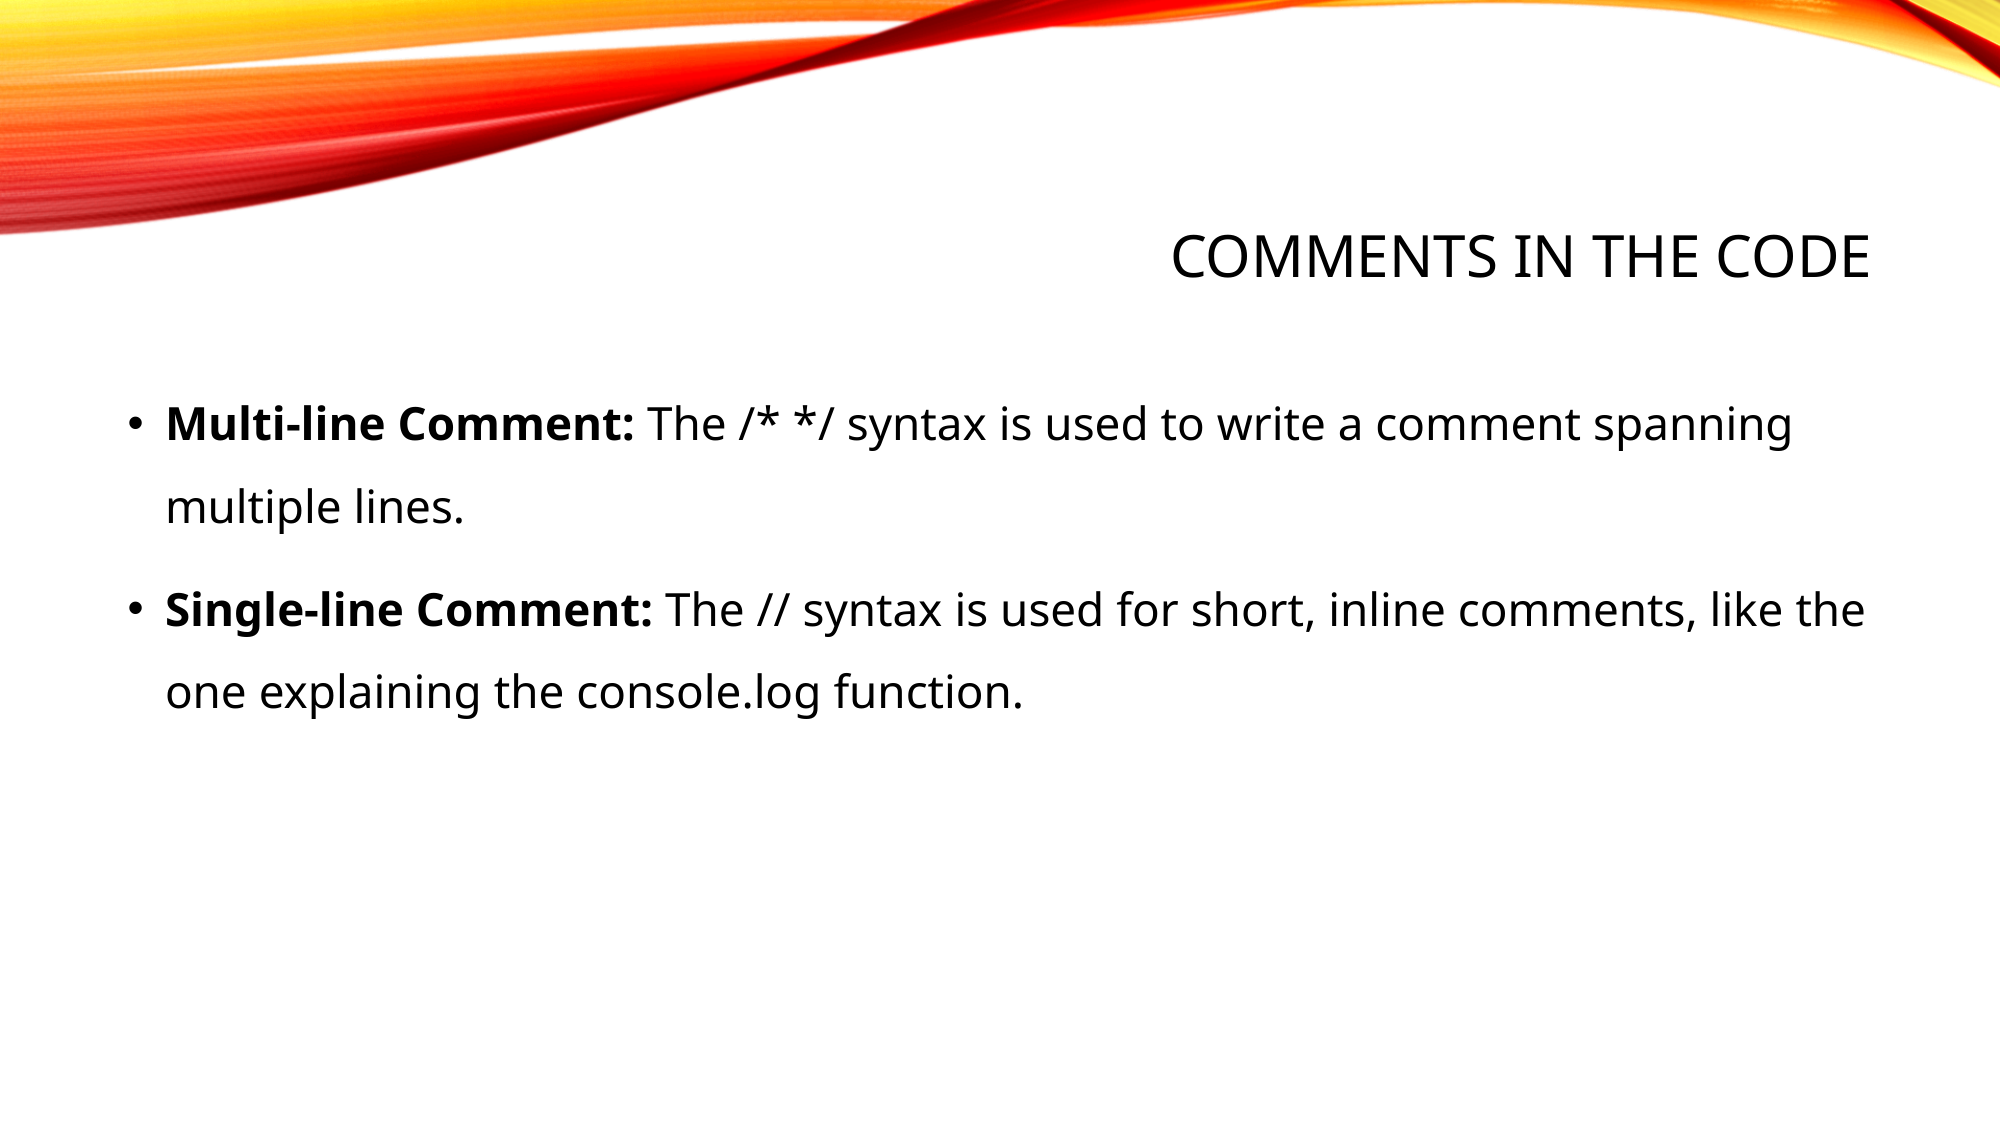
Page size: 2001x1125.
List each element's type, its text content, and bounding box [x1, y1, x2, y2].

list Multi-line Comment: The /* */ syntax is used to write a comment spanning multiple lines. Single-line Comment: The // syntax is used for short, inline comments, like the one explaining the console.log function. [112, 360, 1888, 1021]
picture [0, 0, 2000, 237]
title Comments in the Code [474, 125, 1888, 338]
